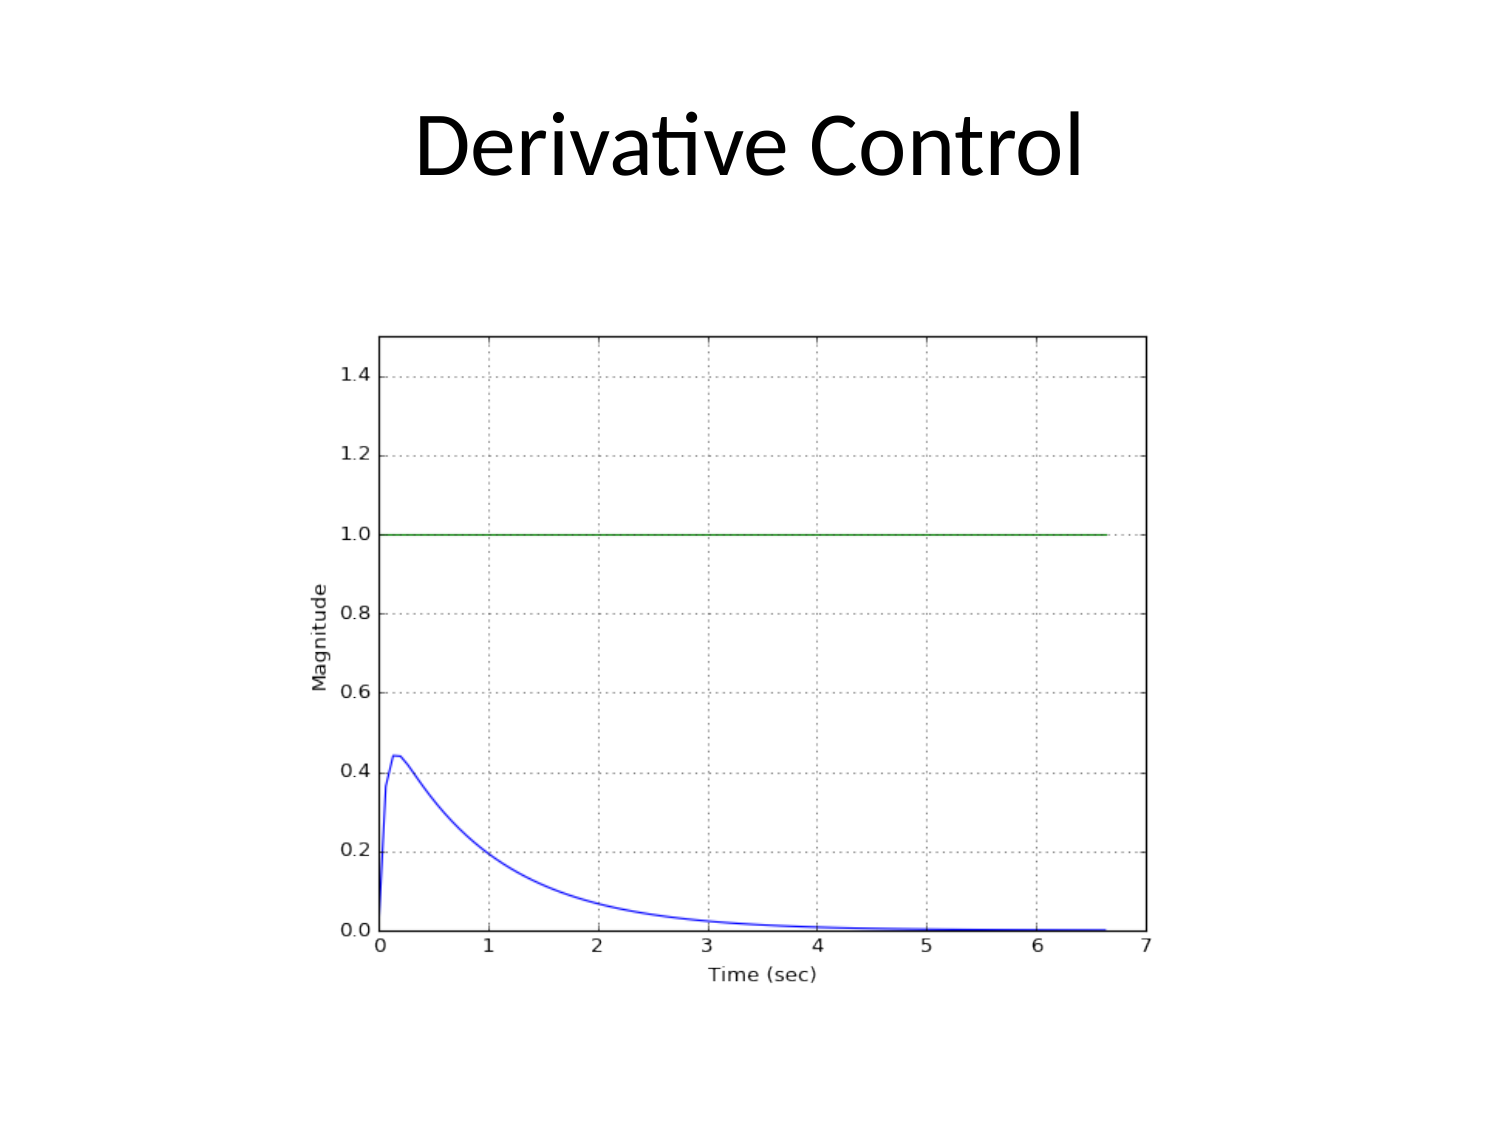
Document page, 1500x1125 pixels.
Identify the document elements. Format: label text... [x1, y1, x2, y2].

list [74, 262, 1426, 1006]
title Derivative Control [75, 45, 1425, 233]
